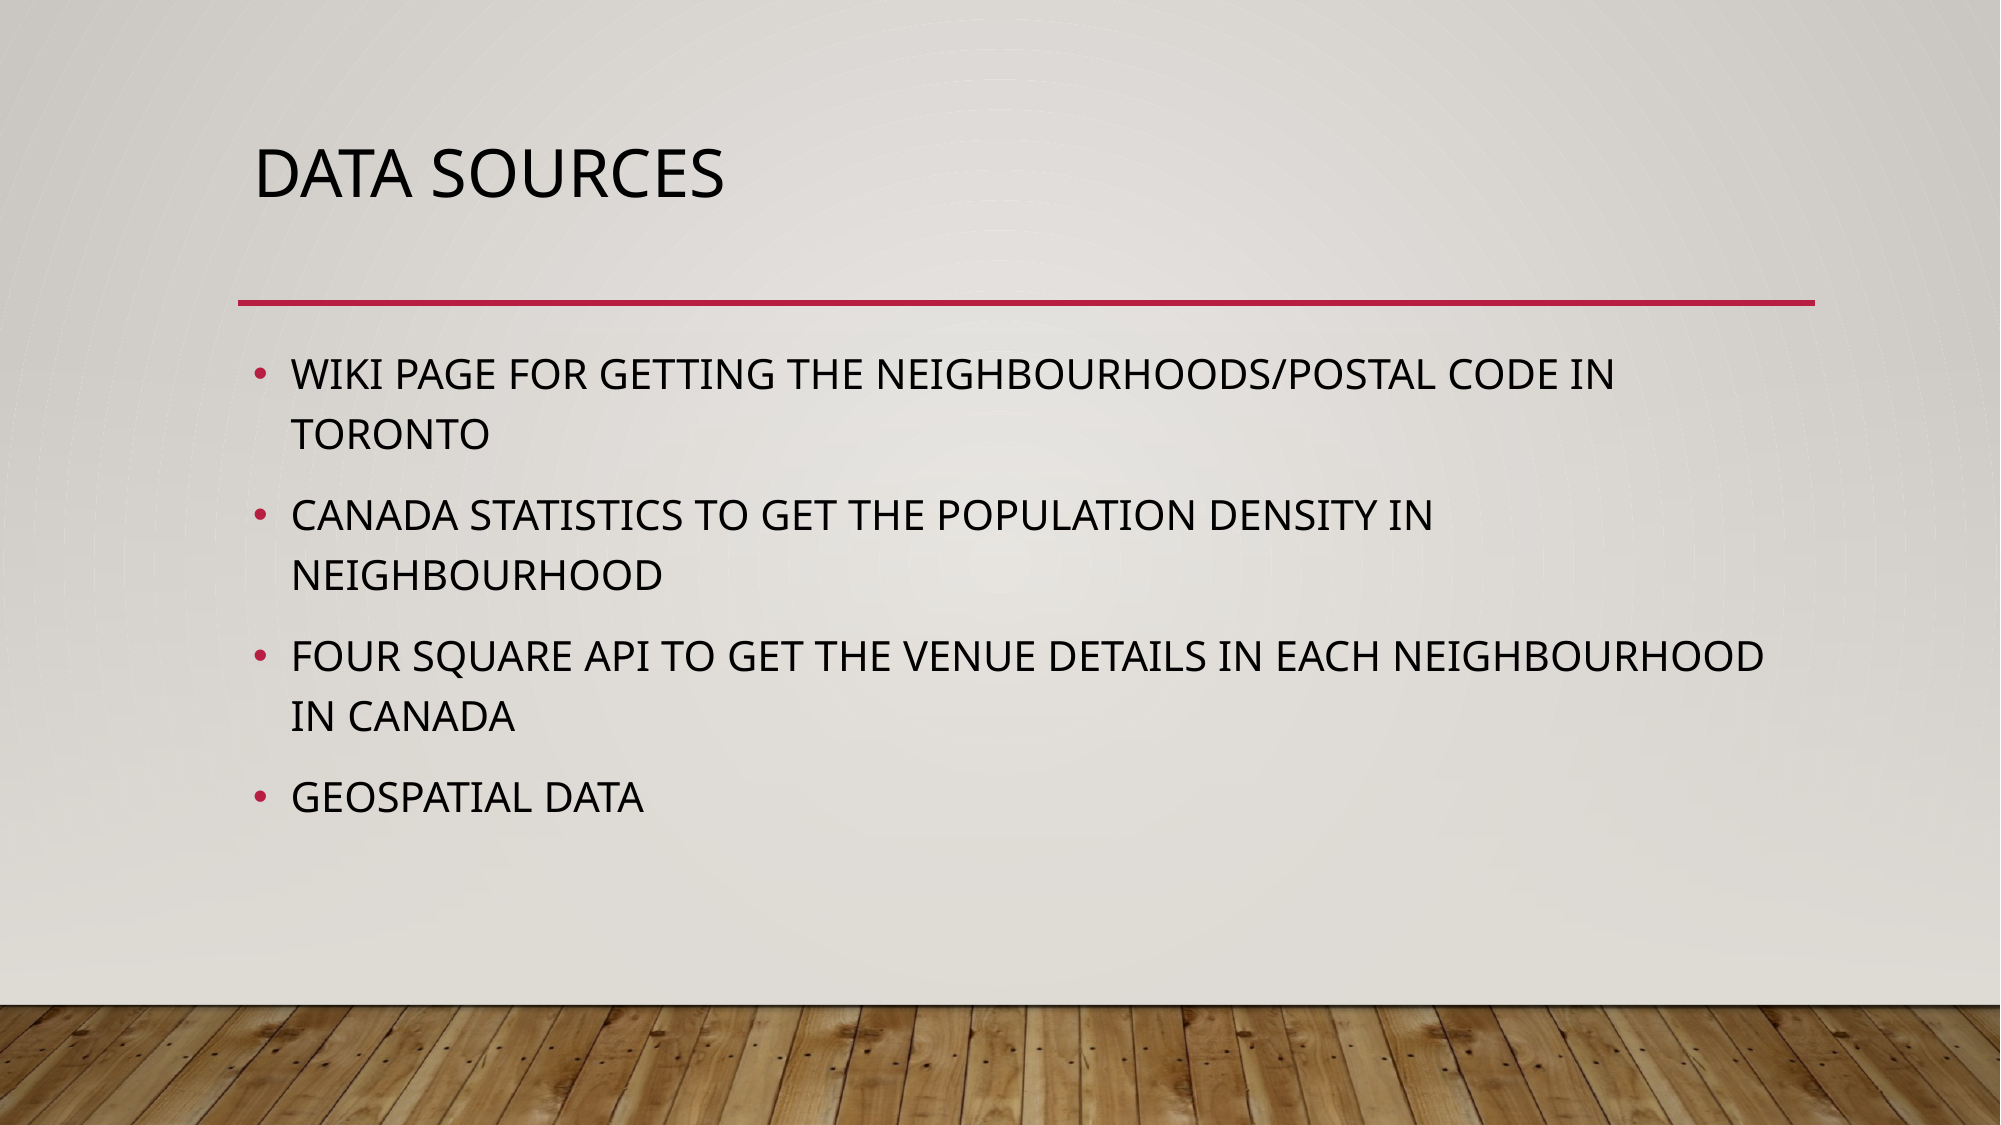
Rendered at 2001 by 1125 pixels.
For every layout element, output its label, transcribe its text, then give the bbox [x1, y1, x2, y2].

list WIKI PAGE FOR GETTING THE NEIGHBOURHOODS/POSTAL CODE IN TORONTO CANADA STATISTICS TO GET THE POPULATION DENSITY IN NEIGHBOURHOOD FOUR SQUARE API TO GET THE VENUE DETAILS IN EACH NEIGHBOURHOOD IN CANADA GEOSPATIAL DATA [238, 330, 1814, 897]
title DATA SOURCES [238, 131, 1814, 305]
picture [0, 1005, 2000, 1125]
